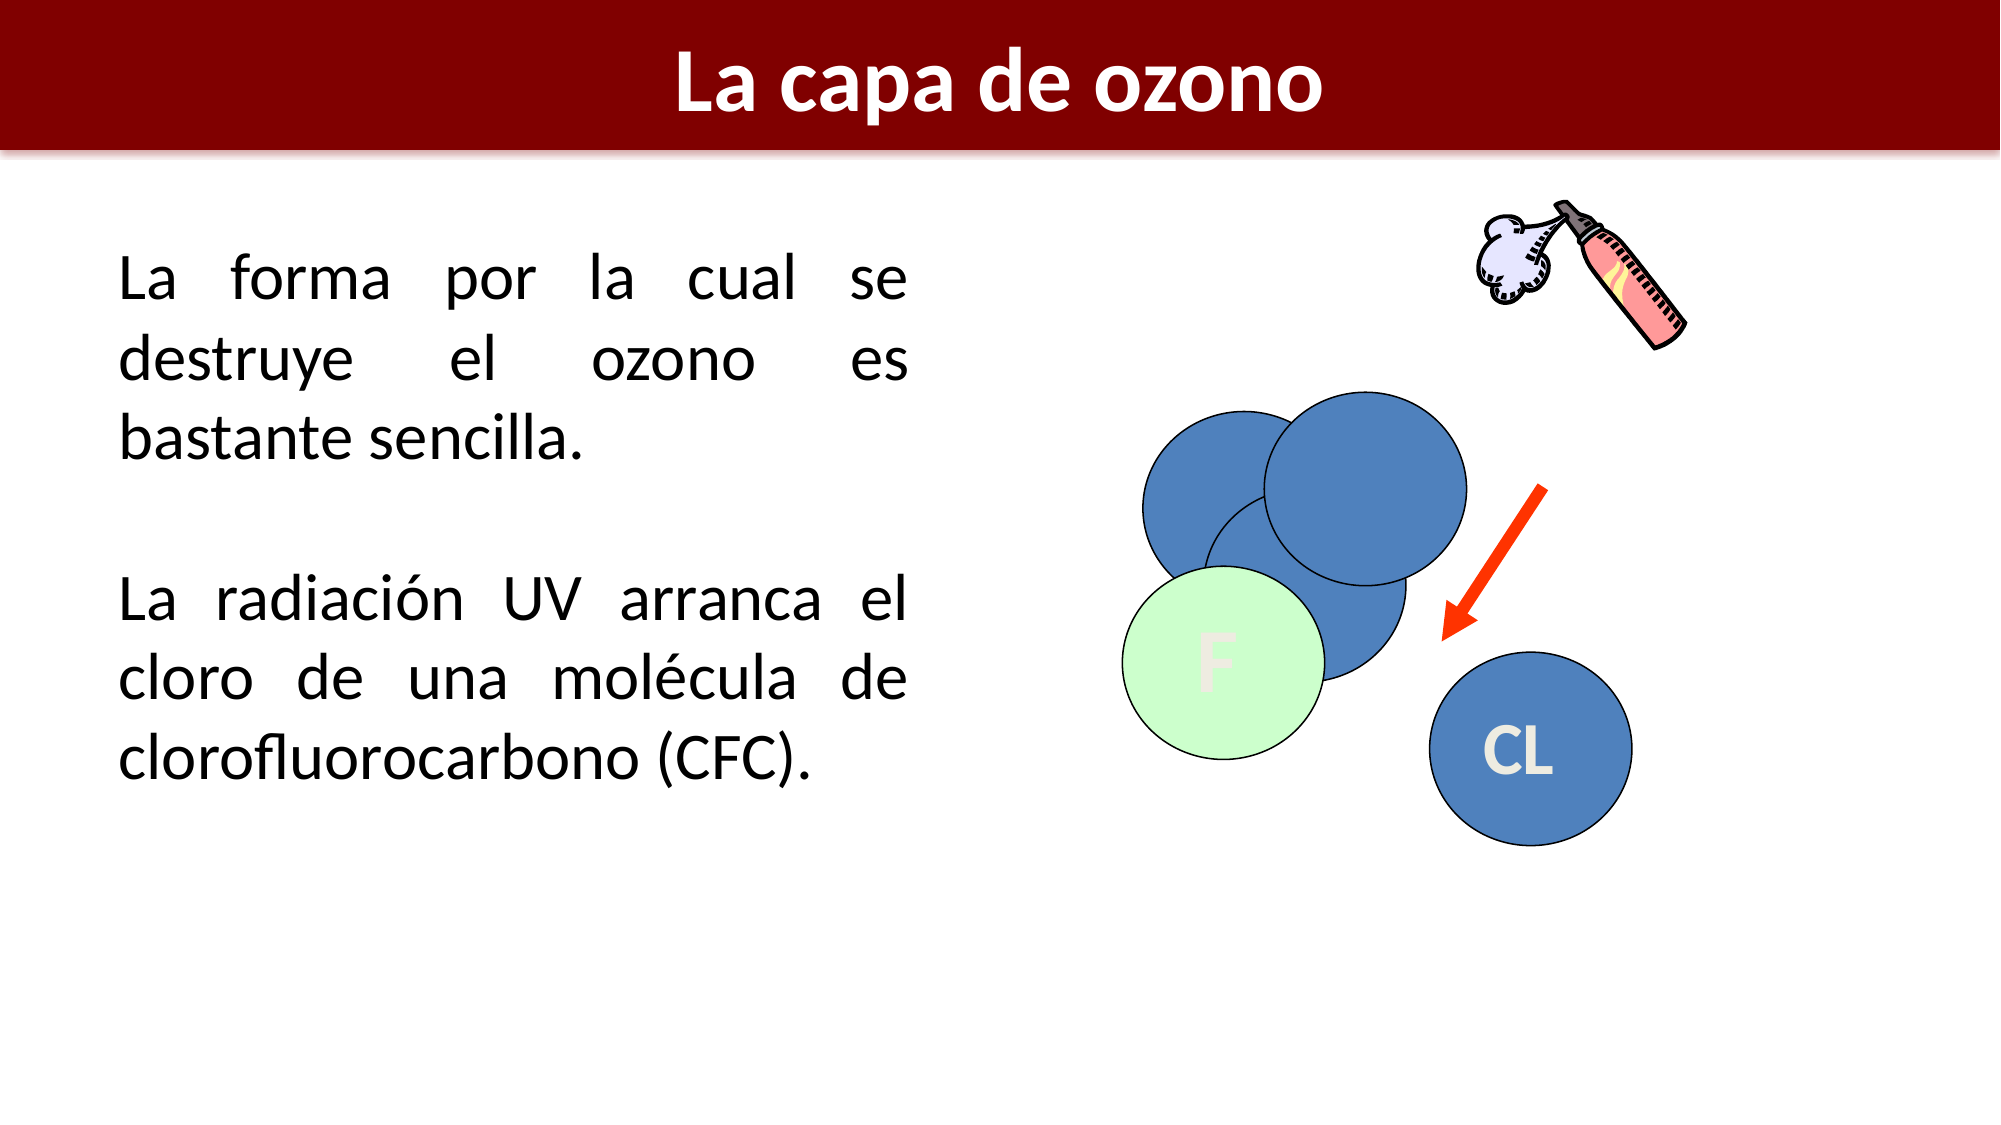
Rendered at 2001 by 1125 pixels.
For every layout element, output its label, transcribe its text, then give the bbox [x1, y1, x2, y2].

text_box [1205, 496, 1406, 681]
text_box [1122, 566, 1325, 760]
text_box [1441, 486, 1544, 642]
text_box La capa de ozono [0, 0, 2000, 150]
text_box F [1181, 593, 1288, 718]
picture [1473, 197, 1690, 354]
text_box [1264, 392, 1467, 586]
text_box [1142, 411, 1291, 578]
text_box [1429, 651, 1633, 846]
text_box La forma por la cual se destruye el ozono es bastante sencilla. La radiación UV arranca el cloro de una molécula de clorofluorocarbono (CFC). [103, 226, 925, 881]
